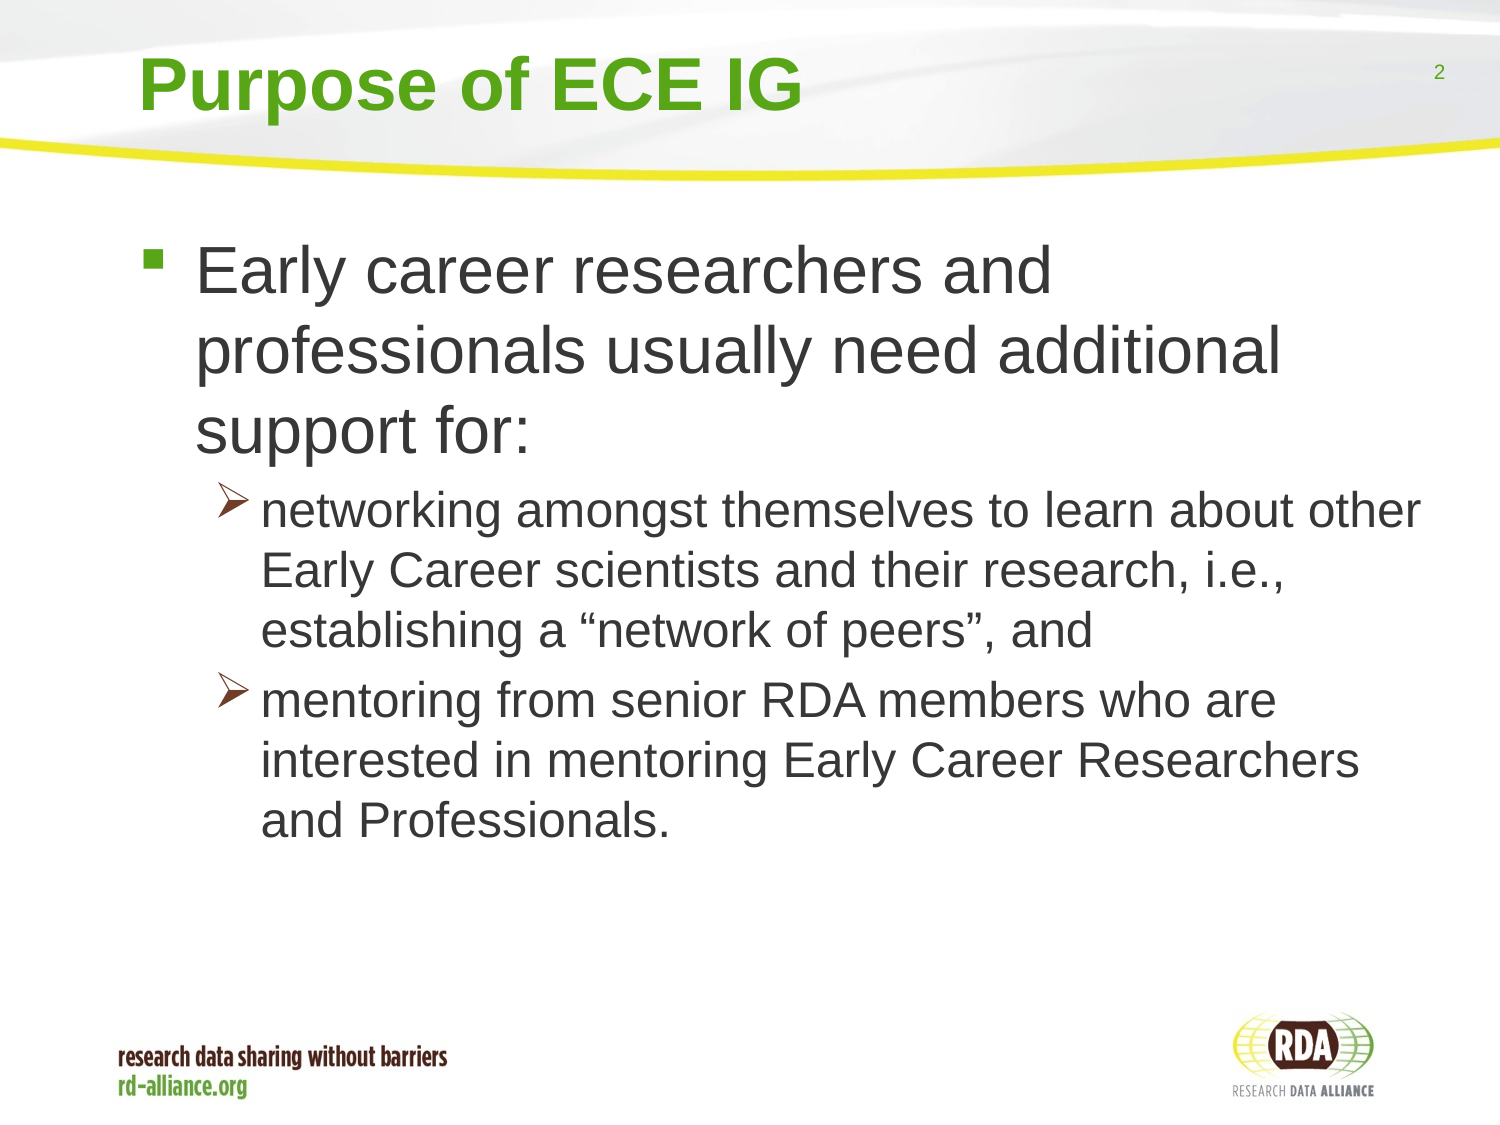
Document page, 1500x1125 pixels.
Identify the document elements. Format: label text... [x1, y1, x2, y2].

list Early career researchers and professionals usually need additional support for: networking amongst themselves to learn about other Early Career scientists and their research, i.e., establishing a “network of peers”, and mentoring from senior RDA members who are interested in mentoring Early Career Researchers and Professionals. [123, 219, 1459, 1005]
picture [0, 0, 1500, 1125]
title Purpose of ECE IG [123, 0, 1365, 161]
